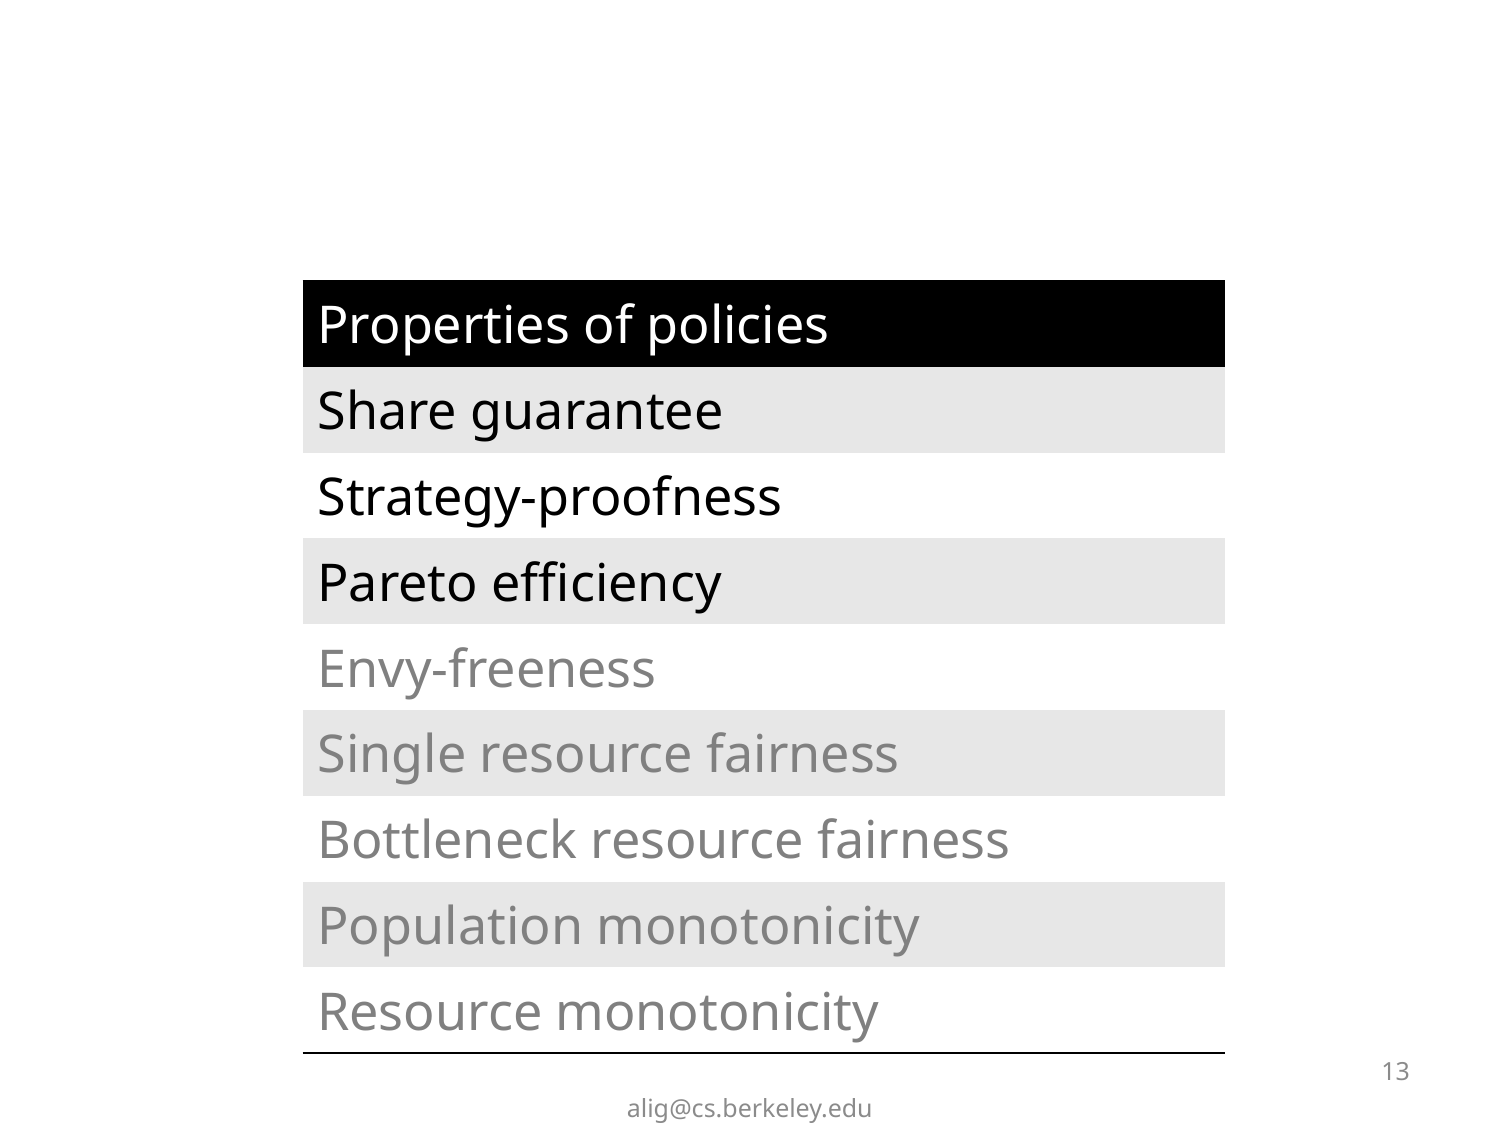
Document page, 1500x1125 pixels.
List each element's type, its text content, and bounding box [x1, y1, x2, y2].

table_cell Strategy-proofness [303, 453, 1225, 538]
table_cell Resource monotonicity [303, 967, 1225, 1052]
slide_number 13 [1074, 1042, 1425, 1103]
table_cell Bottleneck resource fairness [303, 796, 1225, 882]
table_cell Pareto efficiency [303, 538, 1225, 624]
table_header Properties of policies [303, 282, 1225, 367]
table_cell Share guarantee [303, 367, 1225, 453]
footer alig@cs.berkeley.edu [512, 1077, 988, 1125]
table_cell Single resource fairness [303, 710, 1225, 796]
table_cell Envy-freeness [303, 624, 1225, 710]
table_cell Population monotonicity [303, 882, 1225, 967]
